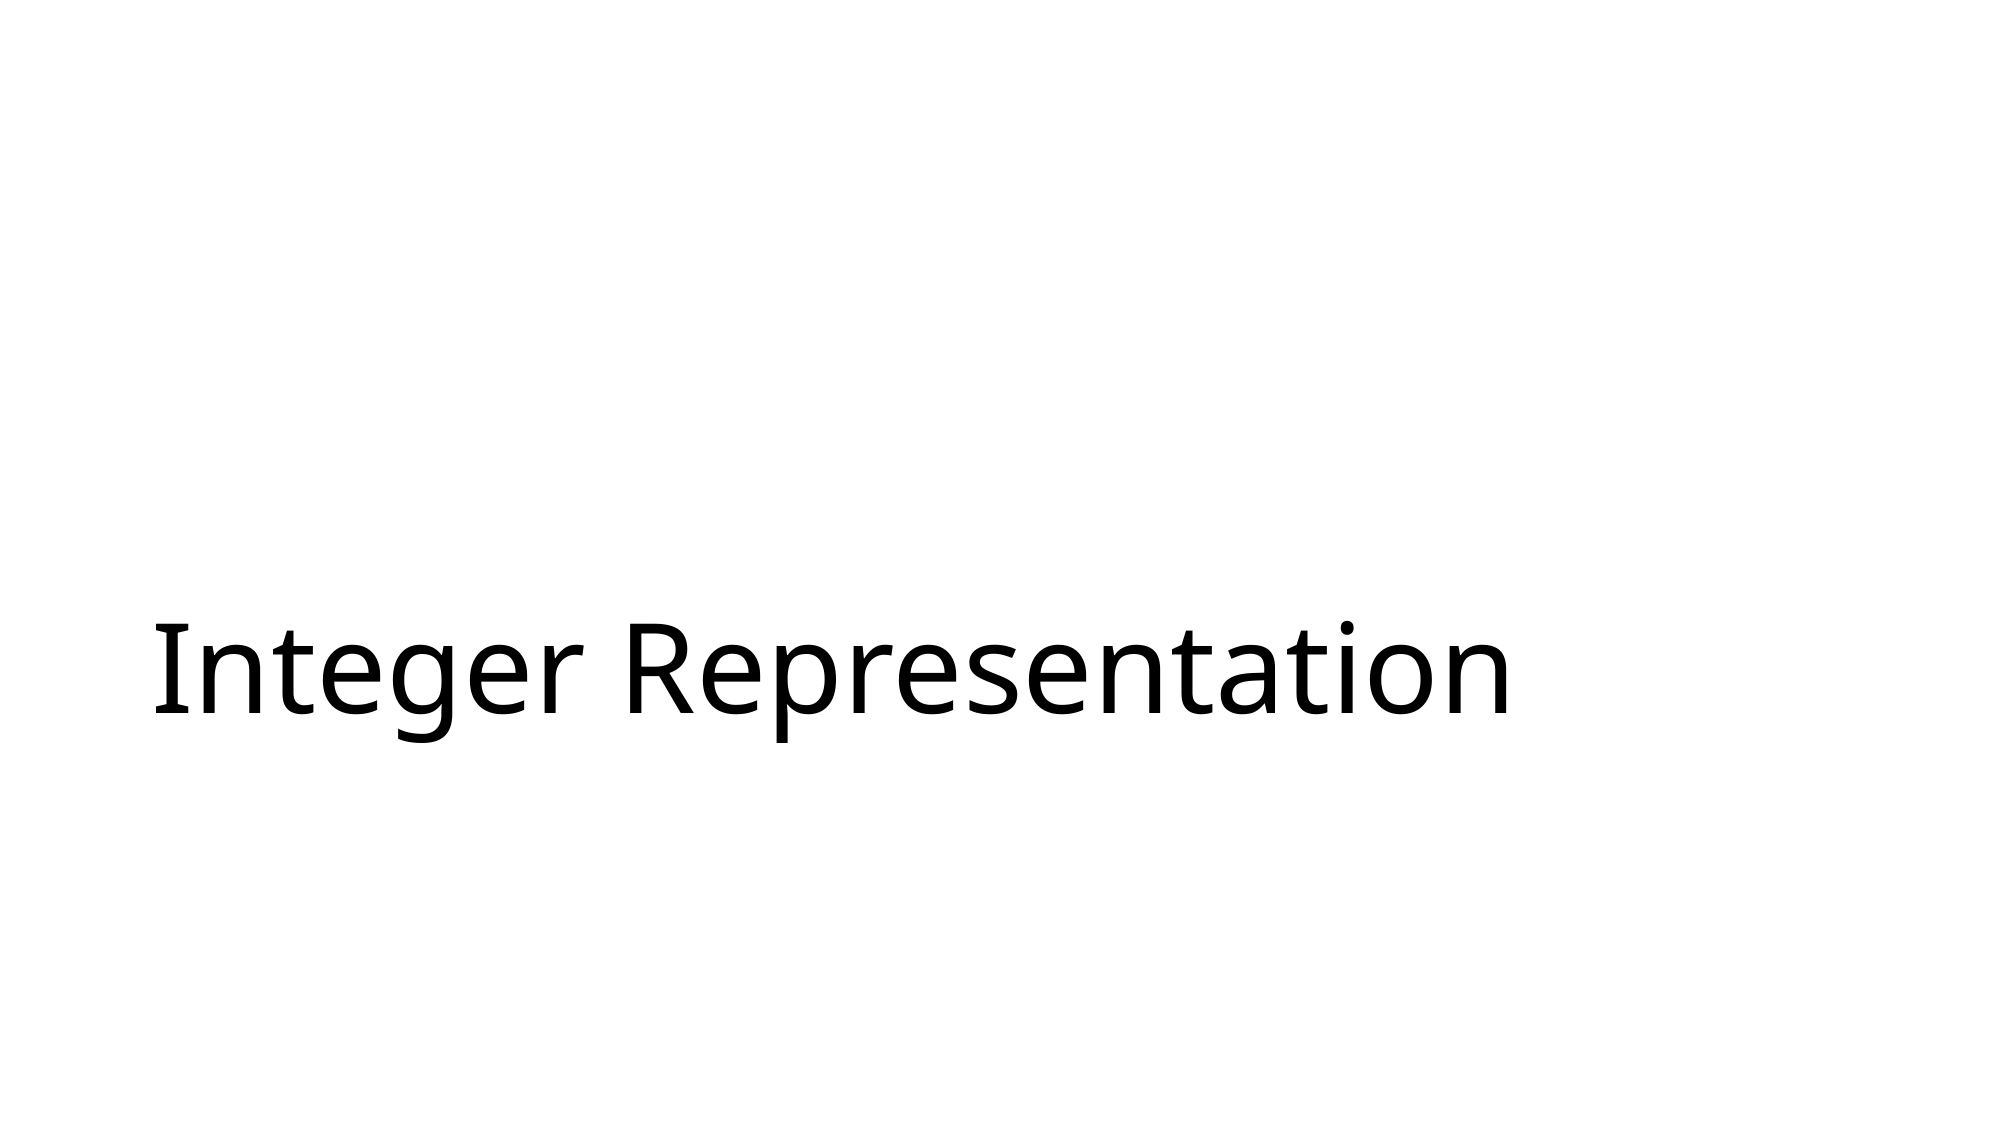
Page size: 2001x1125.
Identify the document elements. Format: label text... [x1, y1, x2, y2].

title Integer Representation [136, 280, 1862, 749]
